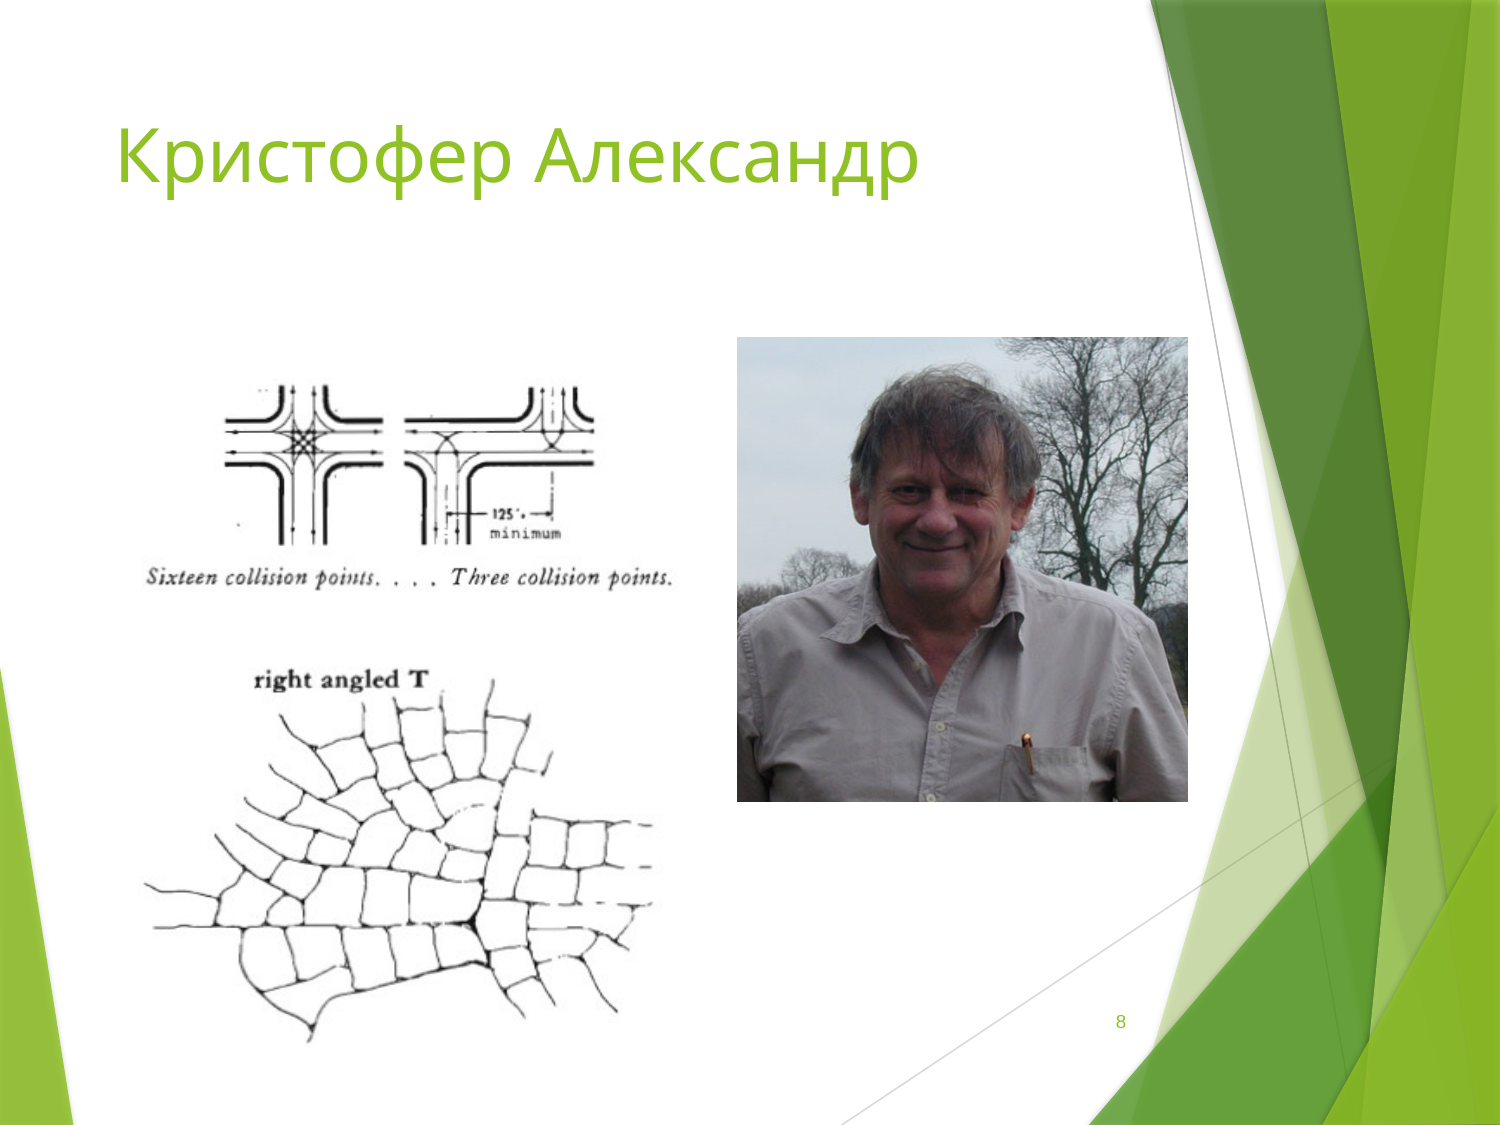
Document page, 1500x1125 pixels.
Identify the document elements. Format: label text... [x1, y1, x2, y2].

picture [94, 353, 704, 608]
slide_number 8 [1057, 991, 1142, 1051]
picture [736, 336, 1188, 803]
title Кристофер Александр [99, 99, 1142, 317]
picture [124, 641, 713, 1088]
